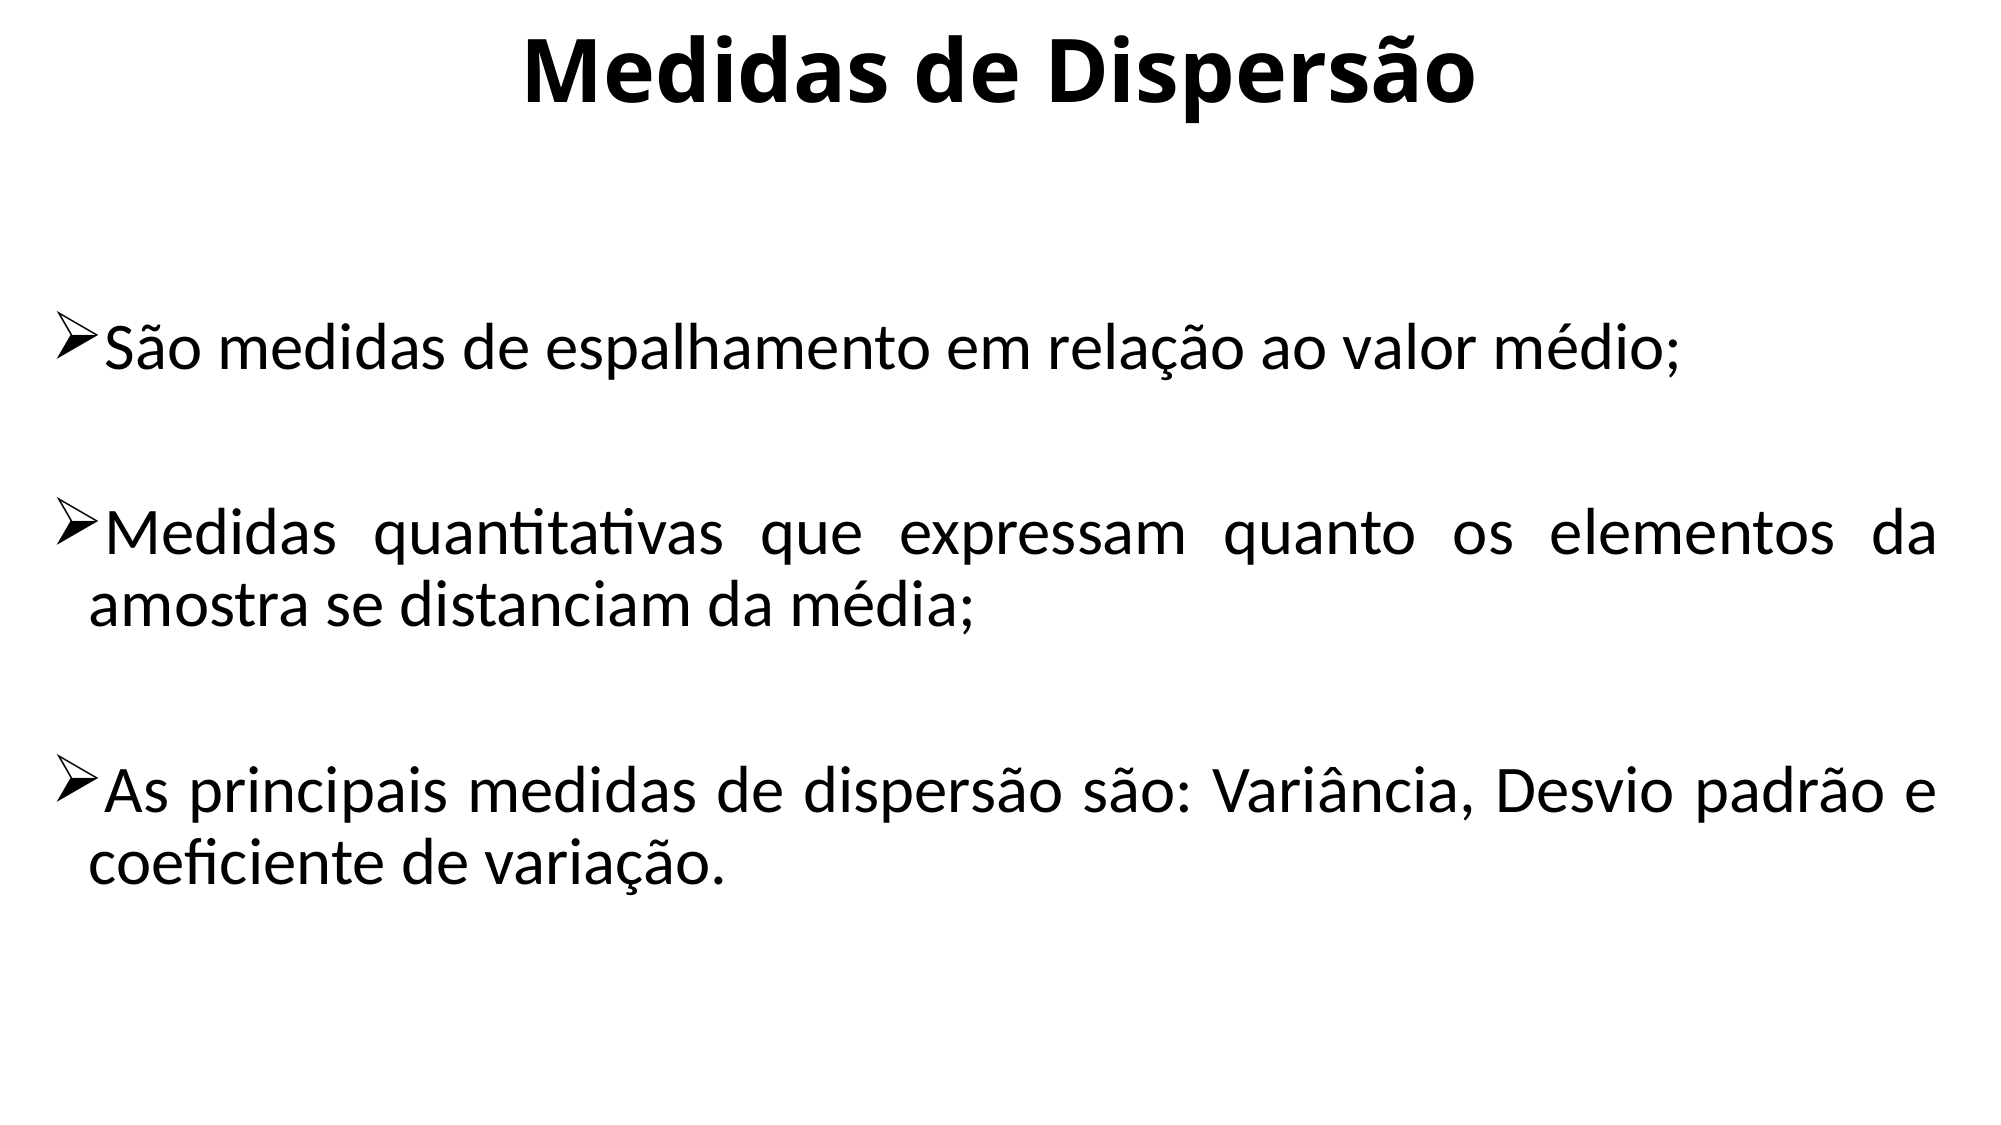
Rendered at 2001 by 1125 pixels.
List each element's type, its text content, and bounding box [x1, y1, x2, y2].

list São medidas de espalhamento em relação ao valor médio; Medidas quantitativas que expressam quanto os elementos da amostra se distanciam da média; As principais medidas de dispersão são: Variância, Desvio padrão e coeficiente de variação. [36, 129, 1955, 1091]
title Medidas de Dispersão [137, 19, 1863, 129]
